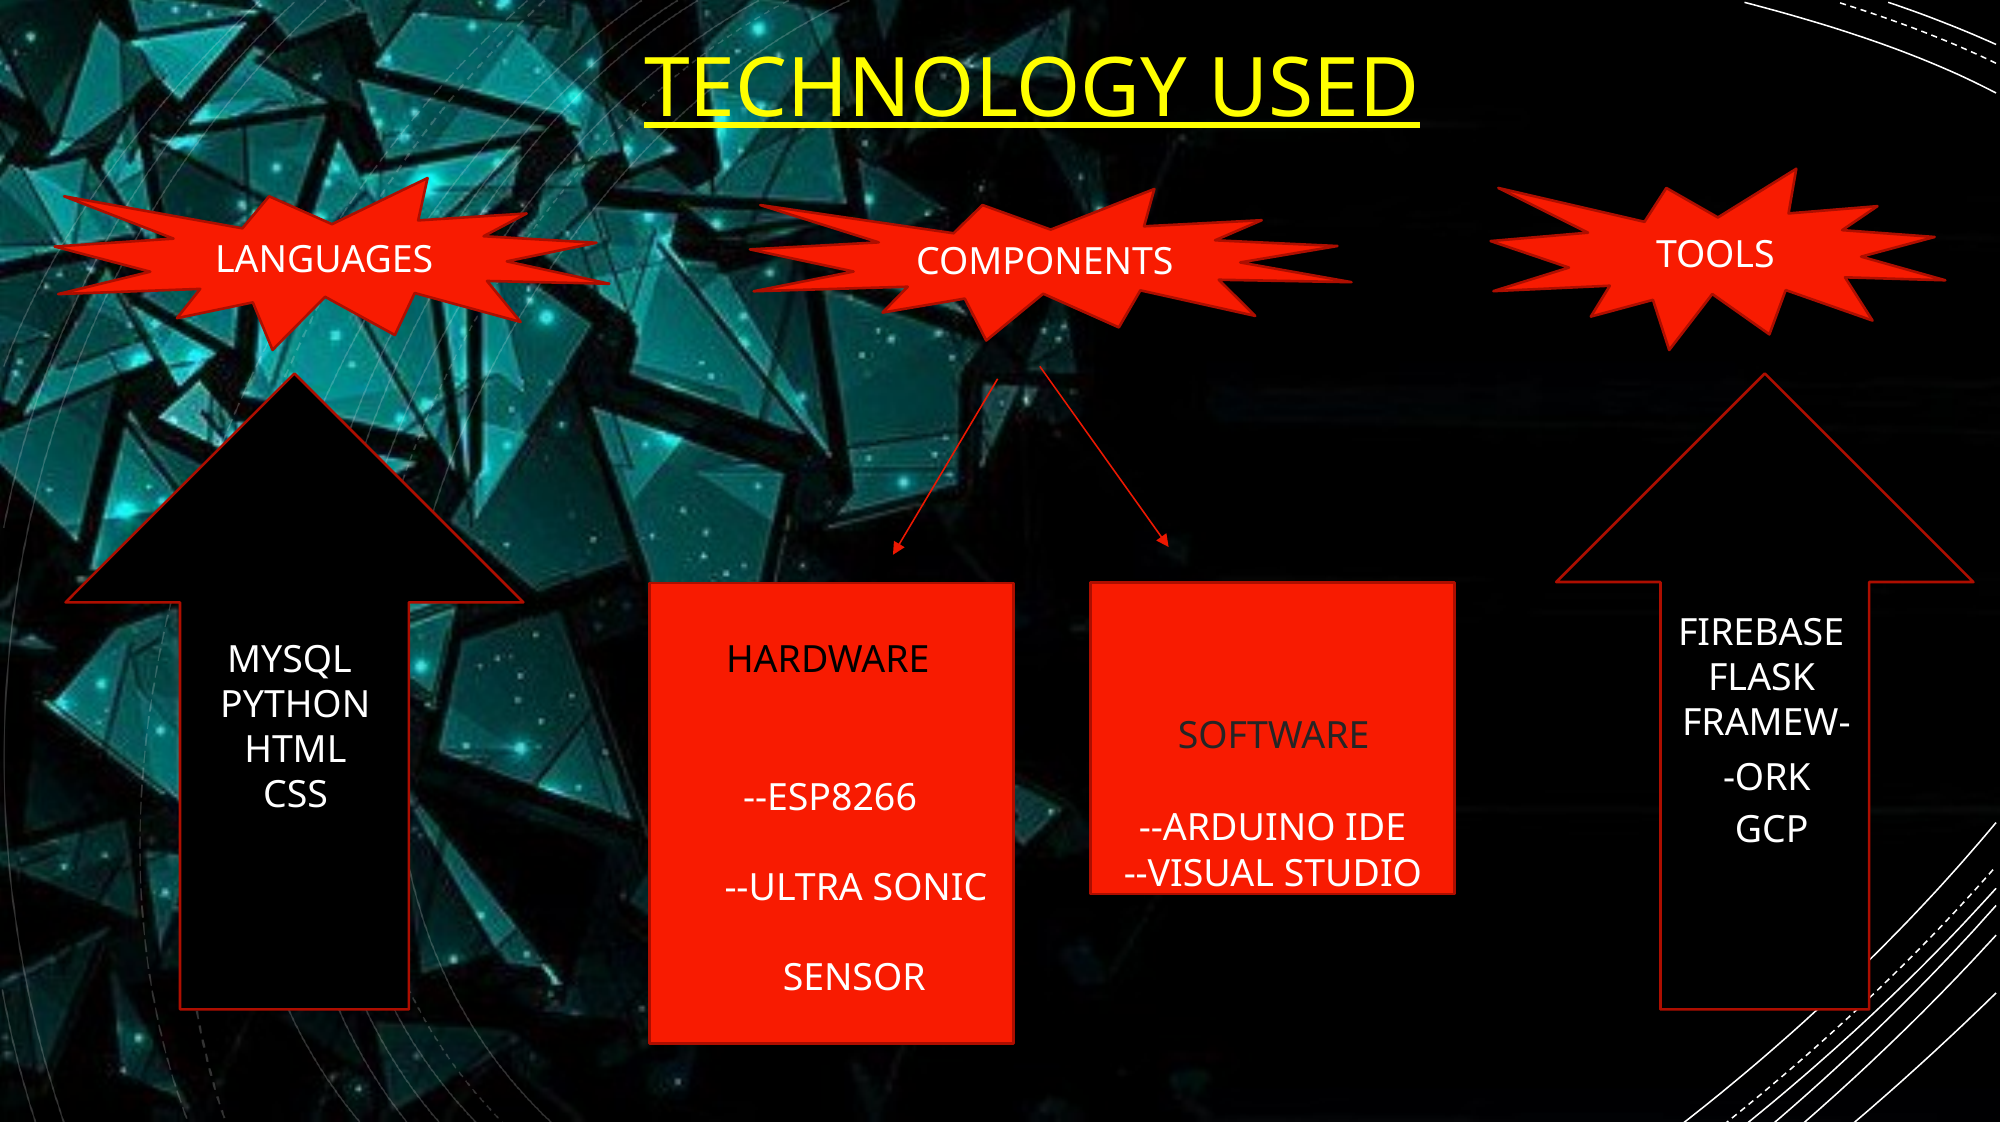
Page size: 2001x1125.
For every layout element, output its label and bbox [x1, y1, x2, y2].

text_box [749, 188, 1352, 341]
text_box [1490, 168, 1946, 351]
text_box [892, 365, 1974, 1010]
text_box [54, 177, 610, 351]
text_box [0, 0, 2000, 1125]
text_box [65, 373, 524, 1010]
